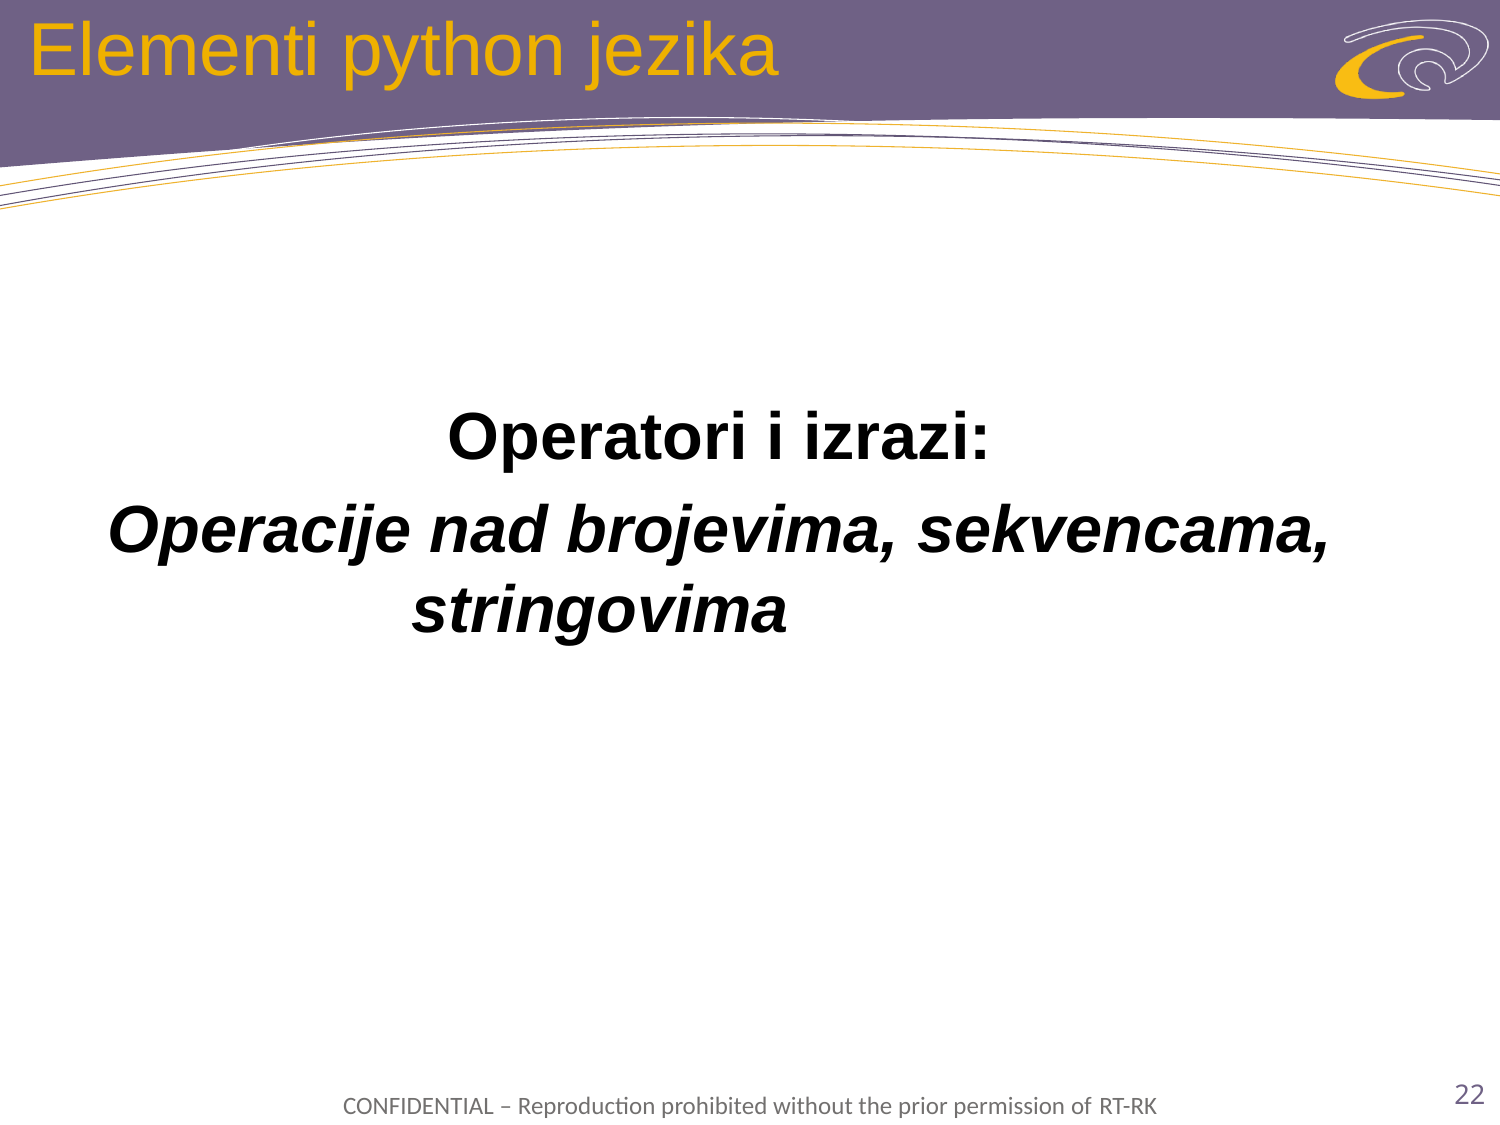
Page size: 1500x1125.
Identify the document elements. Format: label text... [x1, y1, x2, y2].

list Operatori i izrazi: Operacije nad brojevima, sekvencama, stringovima [88, 385, 1353, 947]
title Elementi python jezika [13, 0, 1313, 119]
picture [1322, 0, 1500, 102]
